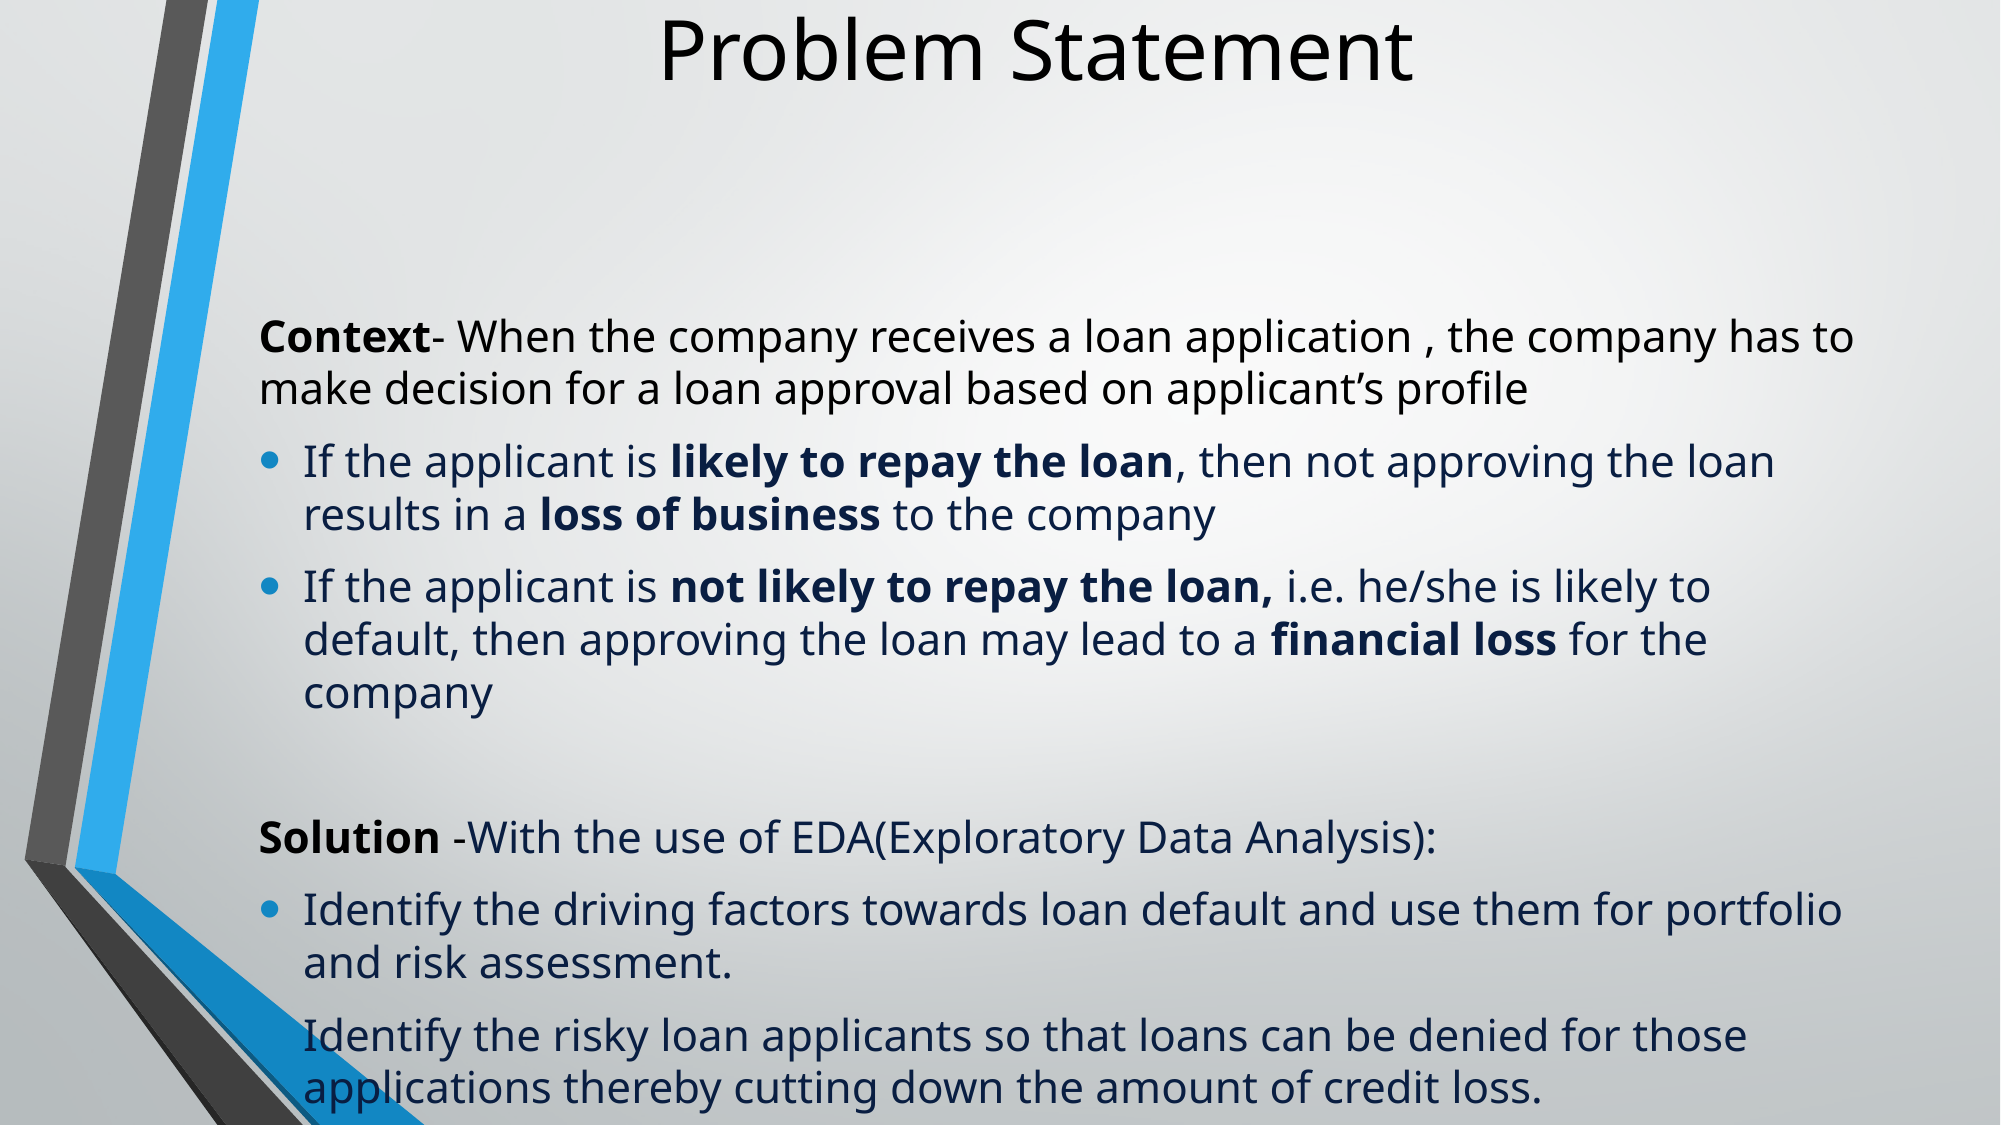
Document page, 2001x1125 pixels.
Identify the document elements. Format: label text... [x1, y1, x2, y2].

list Context- When the company receives a loan application , the company has to make decision for a loan approval based on applicant’s profile If the applicant is likely to repay the loan, then not approving the loan results in a loss of business to the company If the applicant is not likely to repay the loan, i.e. he/she is likely to default, then approving the loan may lead to a financial loss for the company Solution -With the use of EDA(Exploratory Data Analysis): Identify the driving factors towards loan default and use them for portfolio and risk assessment. Identify the risky loan applicants so that loans can be denied for those applications thereby cutting down the amount of credit loss. [243, 228, 1887, 1125]
title Problem Statement [214, 0, 1858, 115]
